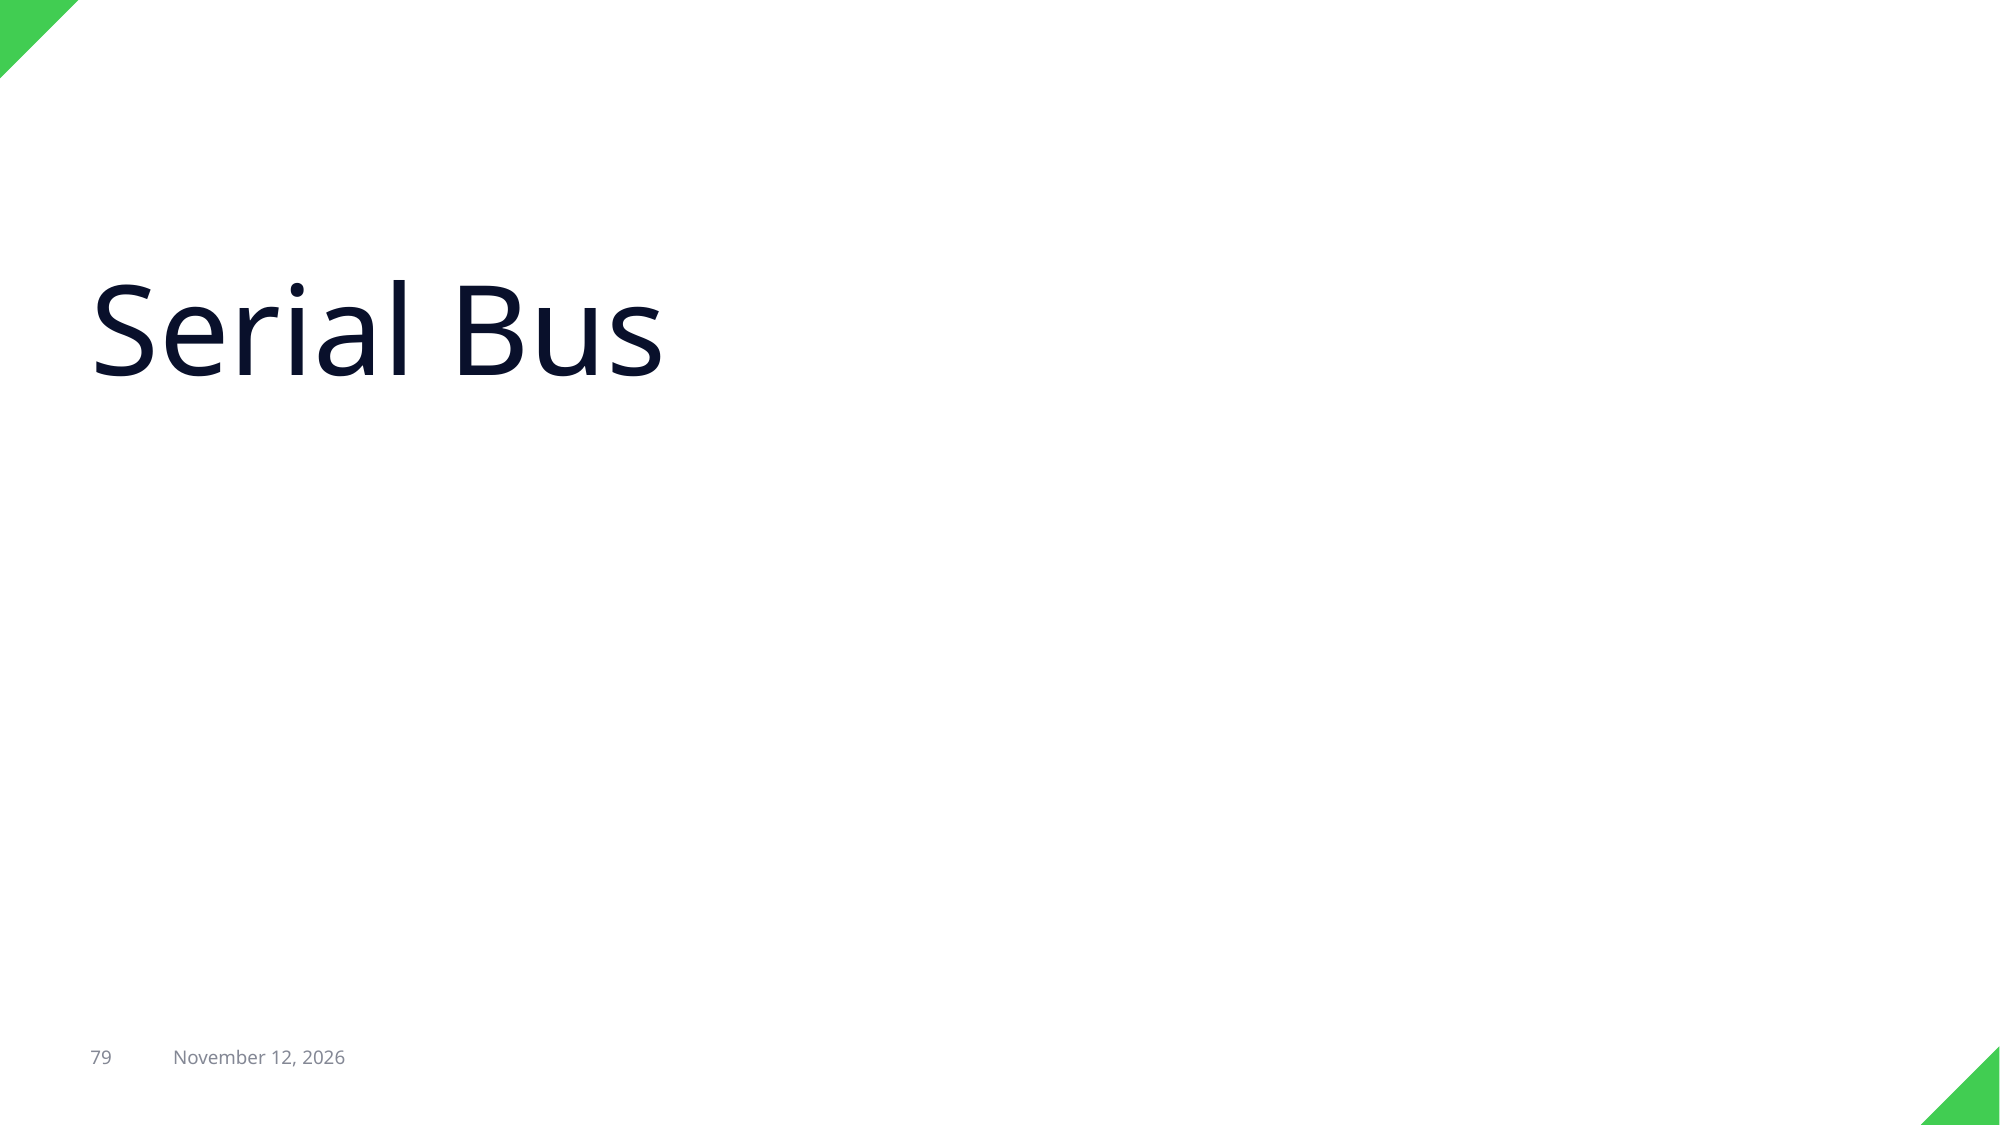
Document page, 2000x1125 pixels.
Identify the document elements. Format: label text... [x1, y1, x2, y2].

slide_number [174, 1046, 469, 1071]
title Serial Bus [90, 267, 1910, 398]
slide_number 79 [90, 1046, 174, 1071]
